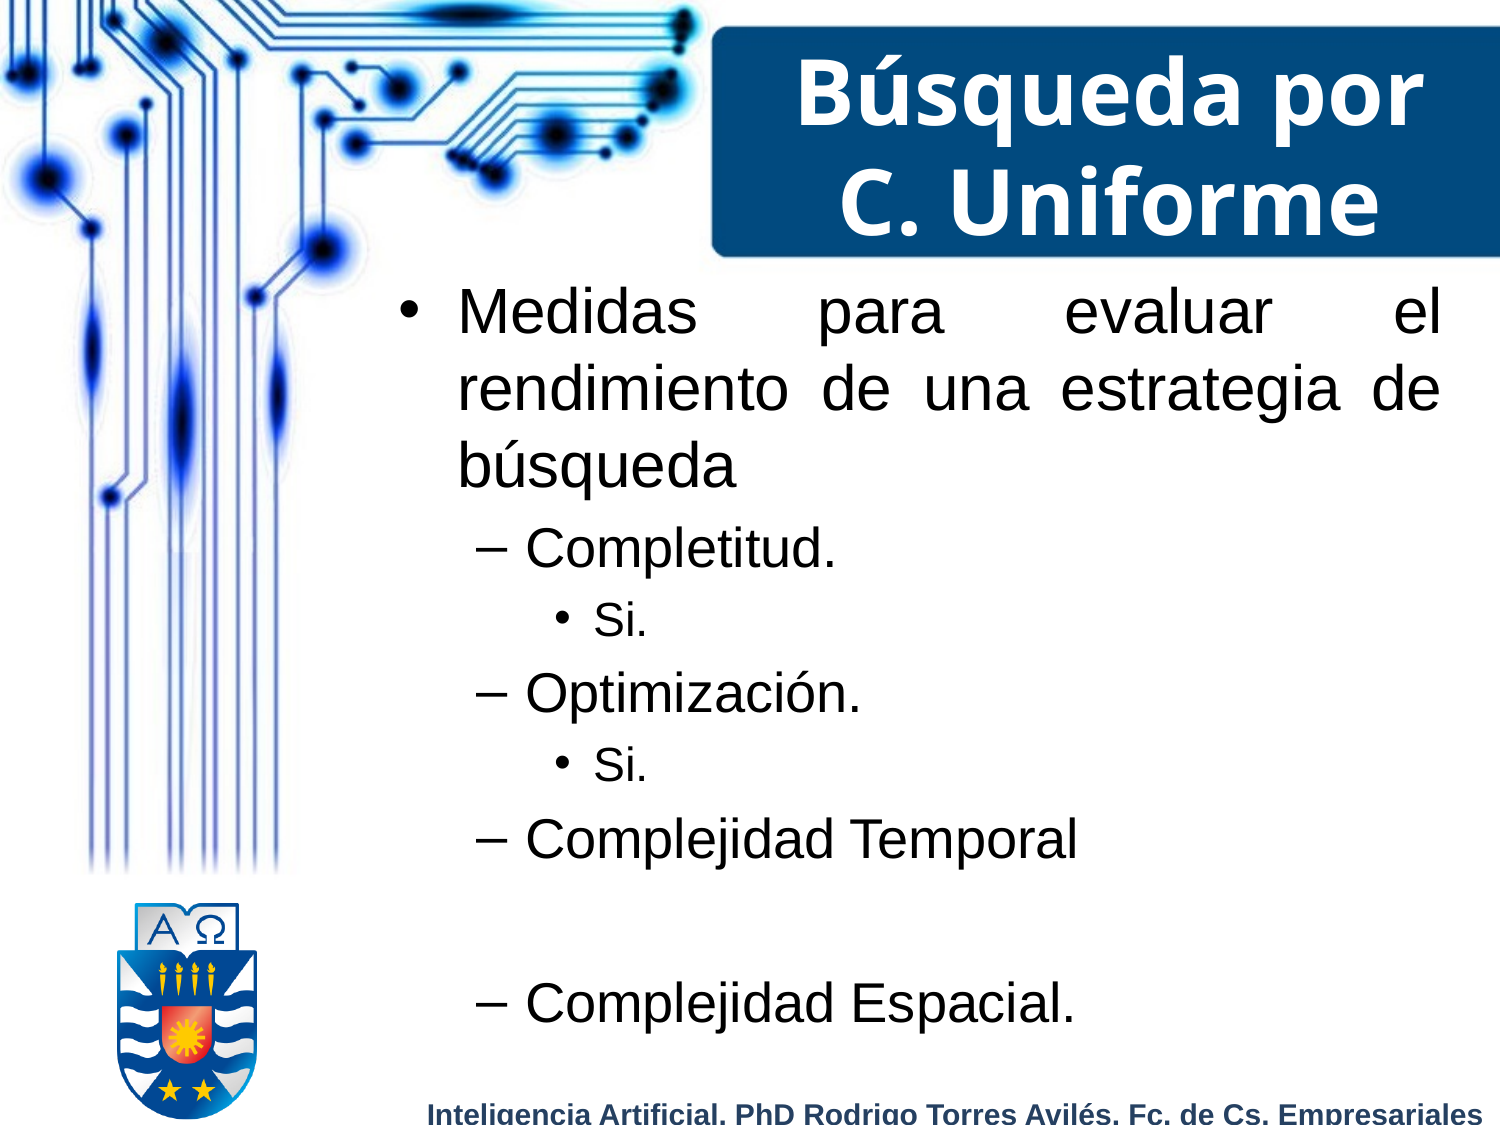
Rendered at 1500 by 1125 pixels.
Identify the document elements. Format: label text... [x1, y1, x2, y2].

text_box Inteligencia Artificial. PhD Rodrigo Torres Avilés. Fc. de Cs. Empresariales [383, 1088, 1499, 1125]
picture [0, 0, 1500, 1125]
text_box Búsqueda por C. Uniforme [750, 7, 1471, 280]
